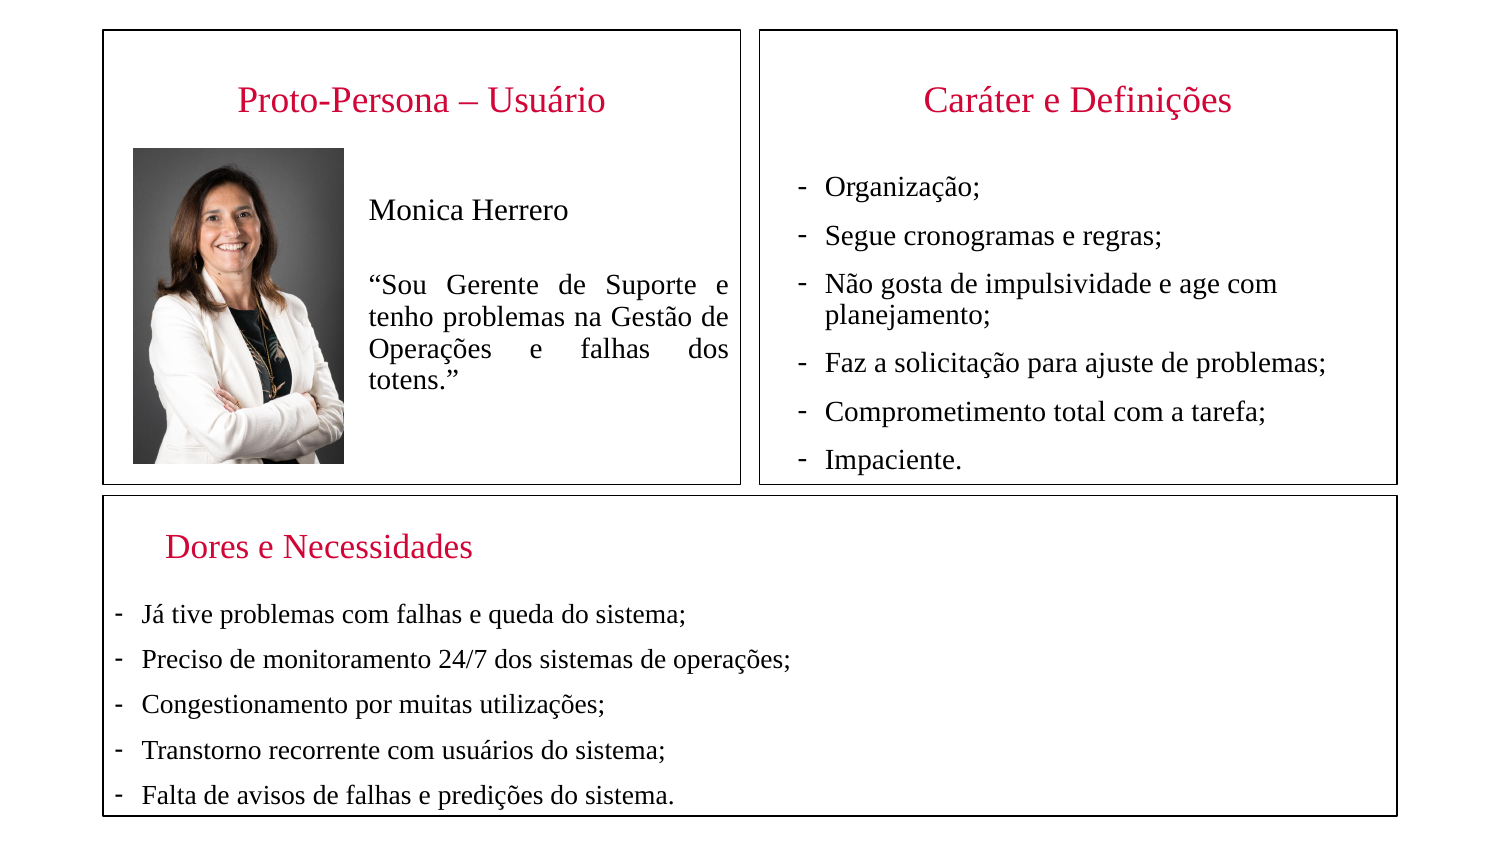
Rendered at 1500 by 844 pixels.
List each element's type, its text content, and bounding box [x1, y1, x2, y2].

picture [133, 148, 344, 464]
text_box Dores e Necessidades Já tive problemas com falhas e queda do sistema; Preciso de monitoramento 24/7 dos sistemas de operações; Congestionamento por muitas utilizações; Transtorno recorrente com usuários do sistema; Falta de avisos de falhas e predições do sistema. [103, 495, 1397, 817]
list Proto-Persona – Usuário Monica Herrero “Sou Gerente de Suporte e tenho problemas na Gestão de Operações e falhas dos totens.” [103, 29, 741, 485]
list Caráter e Definições Organização; Segue cronogramas e regras; Não gosta de impulsividade e age com planejamento; Faz a solicitação para ajuste de problemas; Comprometimento total com a tarefa; Impaciente. [759, 29, 1397, 485]
